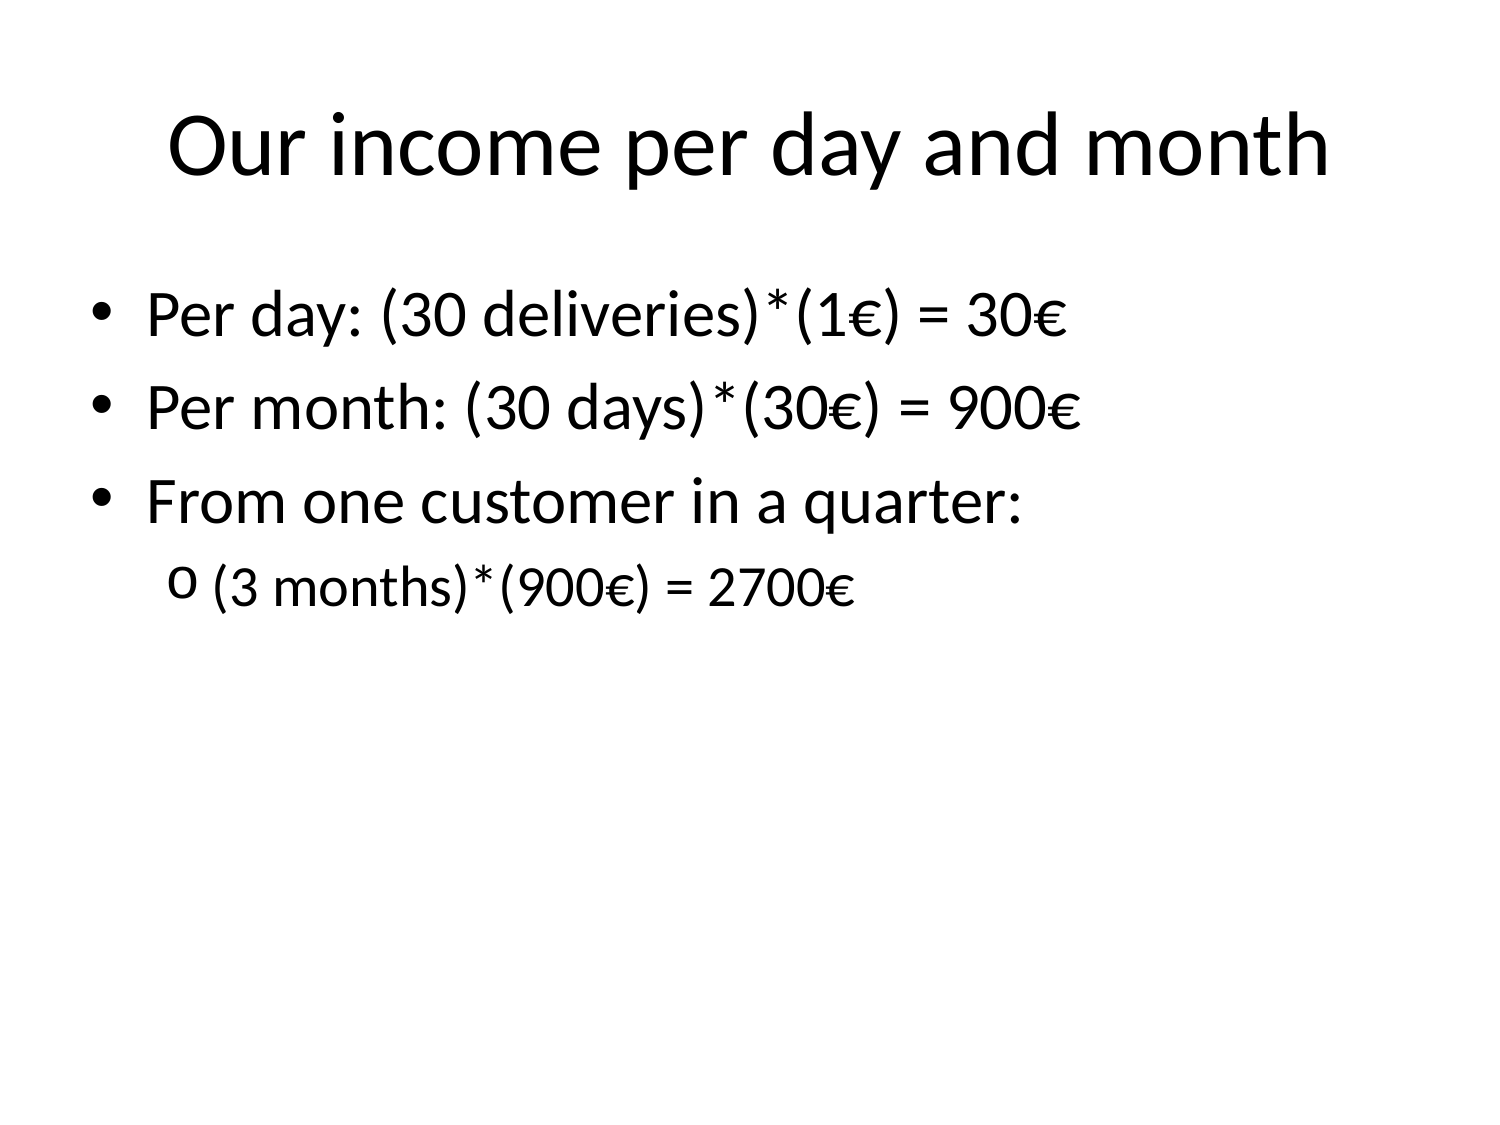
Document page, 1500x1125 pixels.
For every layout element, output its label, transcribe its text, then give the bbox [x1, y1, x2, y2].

list Per day: (30 deliveries)*(1€) = 30€ Per month: (30 days)*(30€) = 900€ From one customer in a quarter: (3 months)*(900€) = 2700€ [75, 262, 1425, 1005]
title Our income per day and month [75, 45, 1425, 233]
